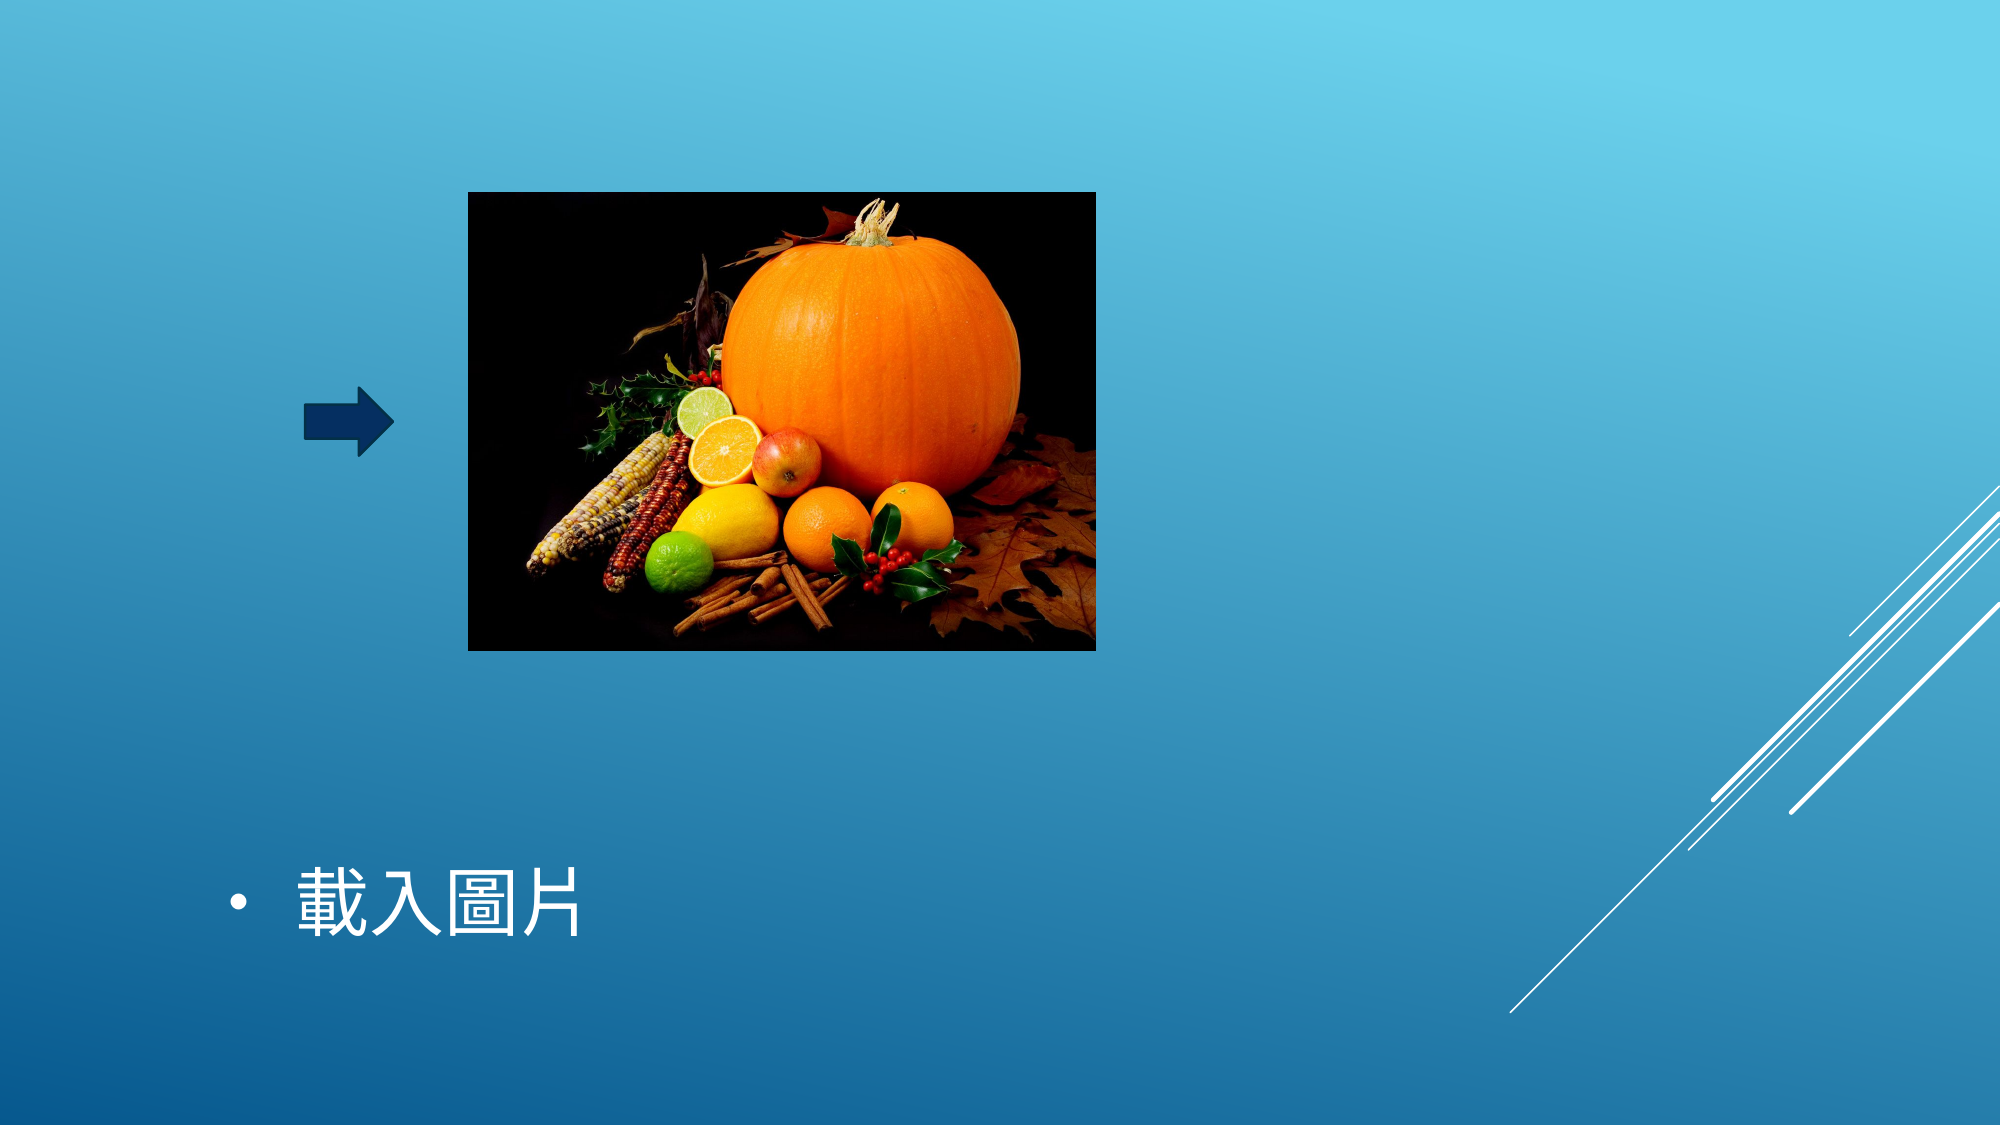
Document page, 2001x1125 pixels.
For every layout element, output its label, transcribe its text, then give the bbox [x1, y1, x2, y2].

picture [468, 192, 1096, 651]
text_box [303, 386, 394, 457]
text_box •載入圖片 [186, 847, 1223, 953]
